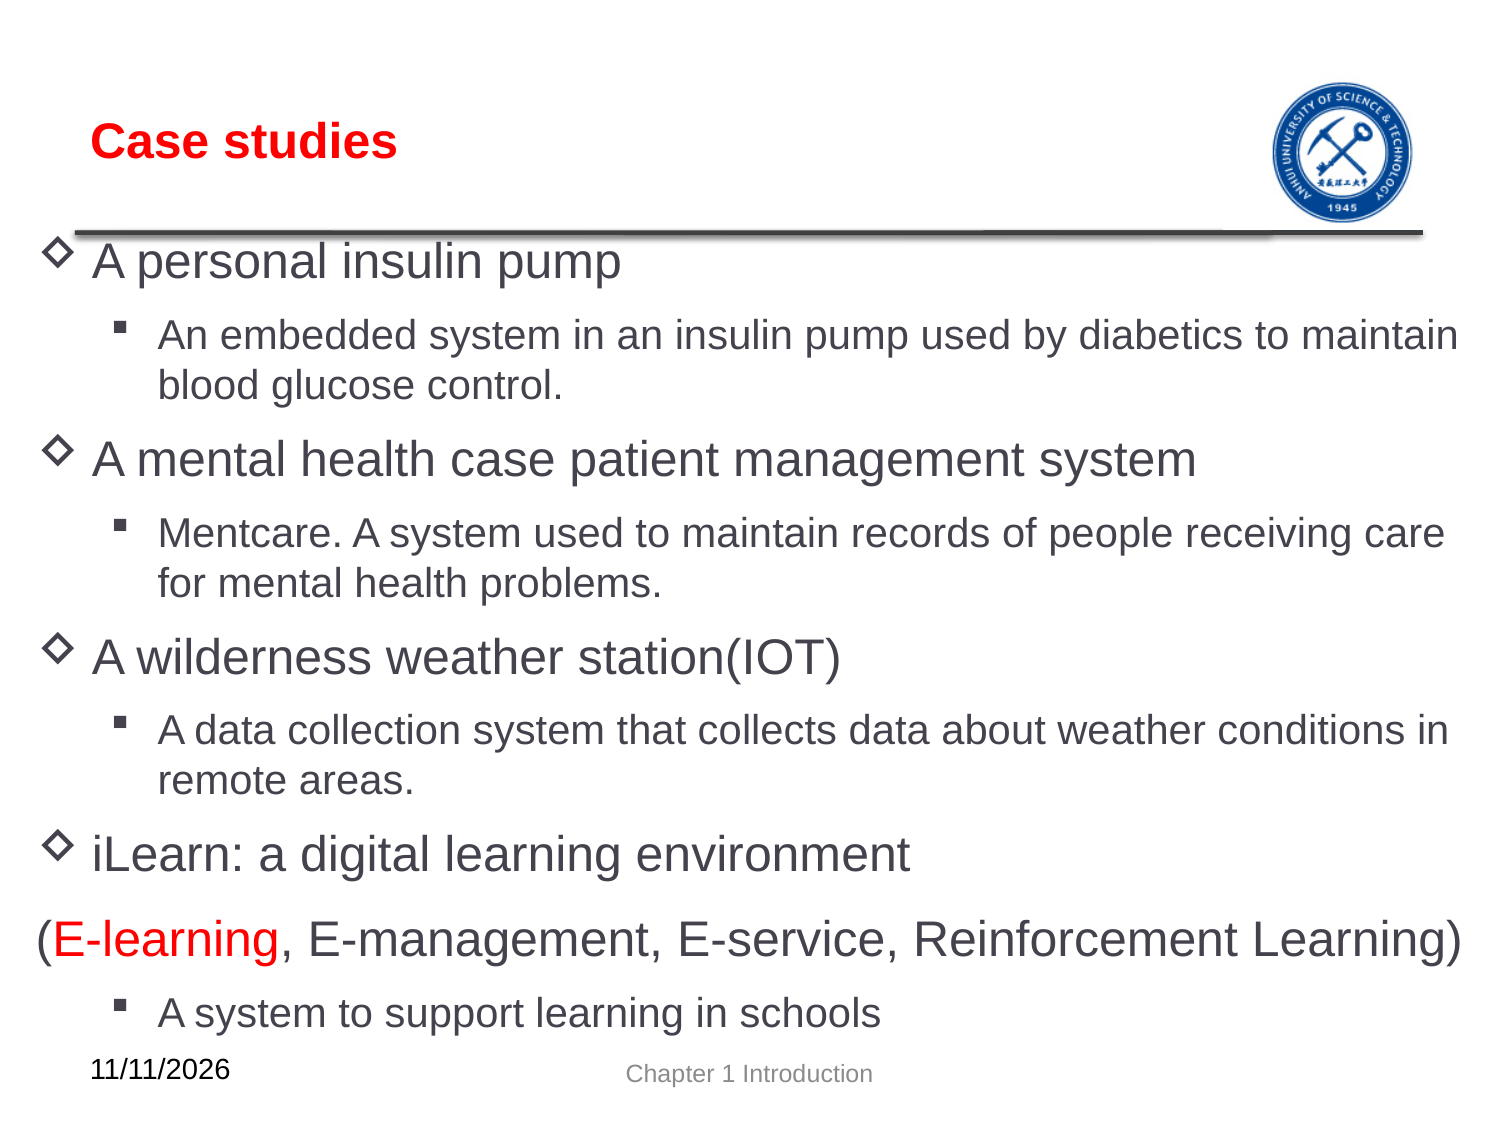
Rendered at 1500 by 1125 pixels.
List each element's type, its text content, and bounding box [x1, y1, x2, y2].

footer Chapter 1 Introduction [512, 1042, 988, 1103]
list A personal insulin pump An embedded system in an insulin pump used by diabetics to maintain blood glucose control. A mental health case patient management system Mentcare. A system used to maintain records of people receiving care for mental health problems. A wilderness weather station(IOT) A data collection system that collects data about weather conditions in remote areas. iLearn: a digital learning environment (E-learning, E-management, E-service, Reinforcement Learning) A system to support learning in schools [20, 221, 1491, 965]
title Case studies [74, 44, 1272, 221]
picture [1223, 34, 1430, 221]
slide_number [75, 1042, 462, 1103]
